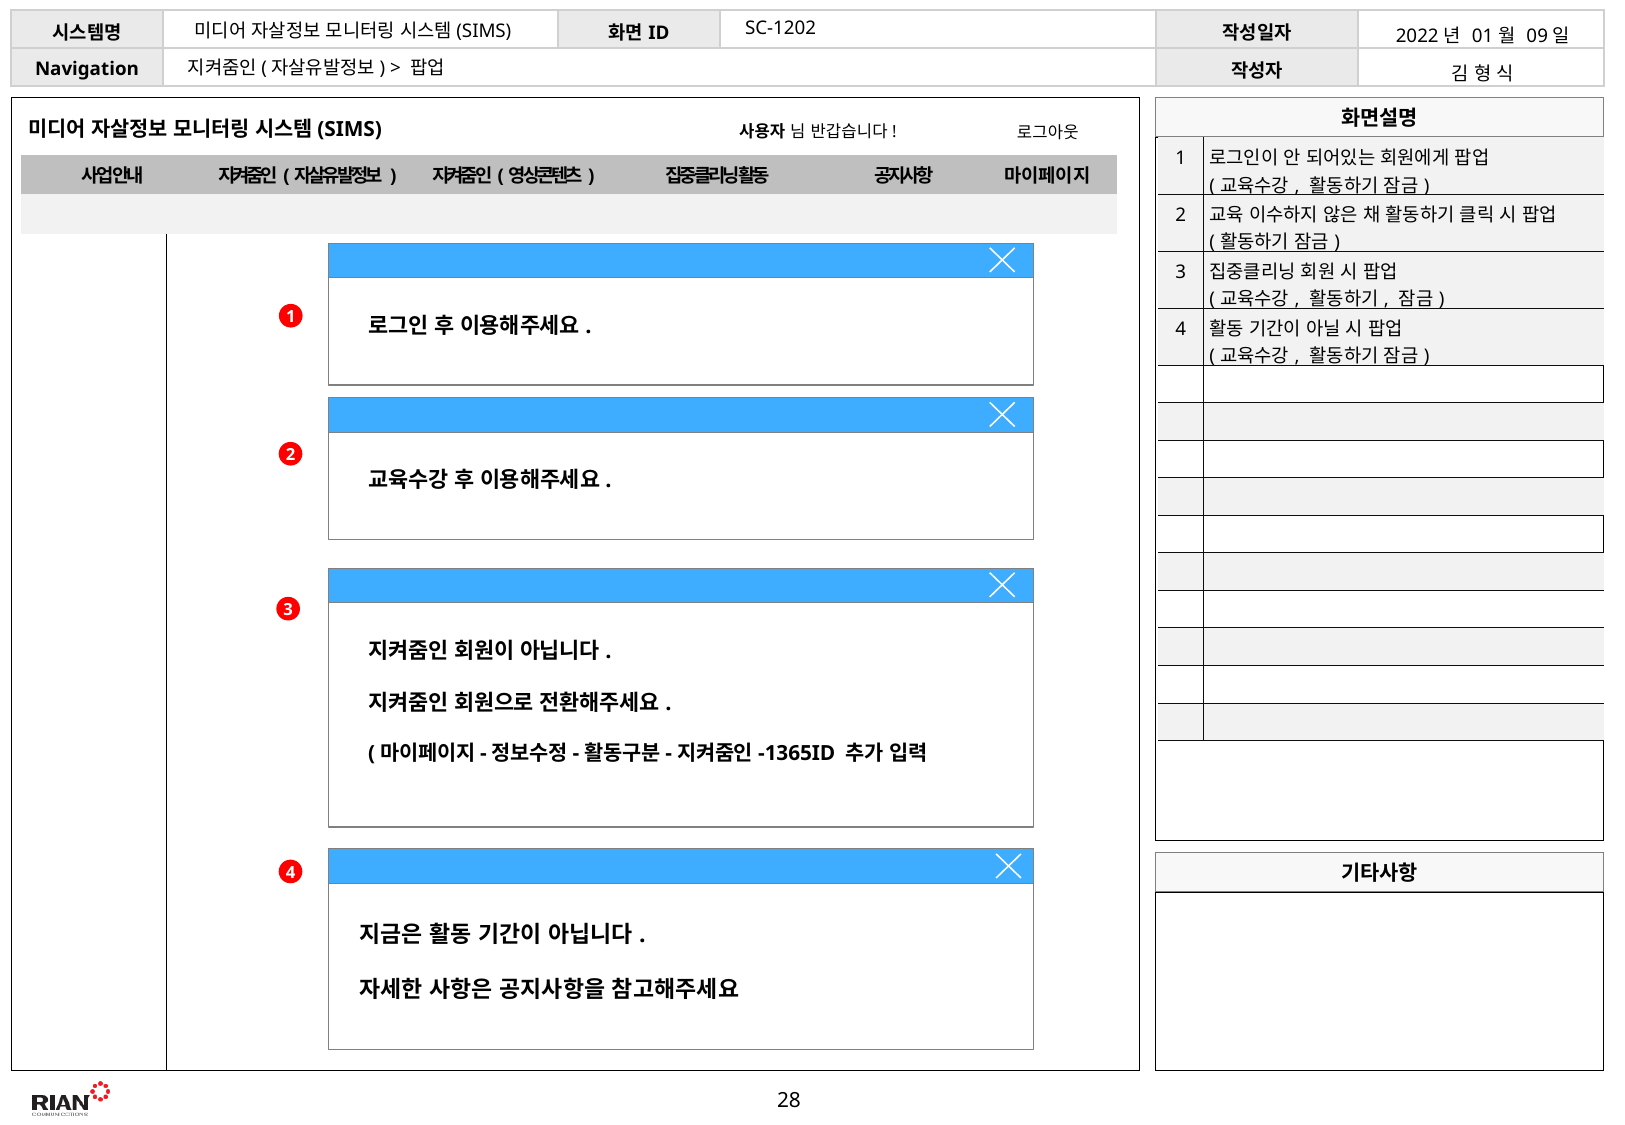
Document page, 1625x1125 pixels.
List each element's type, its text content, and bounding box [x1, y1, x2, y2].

table_cell [1204, 553, 1604, 590]
table_cell [21, 194, 204, 234]
text_box [328, 433, 1034, 540]
table_header 지켜줌인(영상콘텐츠) [411, 155, 606, 194]
table_cell [1204, 366, 1604, 402]
table_cell [1204, 441, 1604, 477]
table_cell [1158, 553, 1203, 590]
text_box 4 [278, 859, 303, 884]
text_box [328, 243, 1034, 278]
table_cell [1204, 628, 1604, 665]
table_header 2022년 01월 09일 [1360, 13, 1606, 50]
text_box 미디어 자살정보 모니터링 시스템(SIMS) [23, 108, 600, 148]
table_cell [1158, 366, 1203, 402]
table_cell [411, 194, 606, 234]
table_cell 교육 이수하지 않은 채 활동하기 클릭 시 팝업 (활동하기 잠금) [1204, 195, 1604, 251]
table_cell [1204, 516, 1604, 552]
table_cell [1158, 441, 1203, 477]
table_header 지켜줌인(자살유발정보 ) [204, 155, 411, 194]
table_cell [1158, 704, 1203, 740]
text_box [328, 884, 1034, 1050]
table_cell [204, 194, 411, 234]
text_box 지켜줌인 회원이 아닙니다. 지켜줌인 회원으로 전환해주세요. (마이페이지-정보수정-활동구분-지켜줌인-1365ID 추가 입력 [353, 602, 1052, 773]
table_header 사업 안내 [21, 155, 204, 194]
picture [32, 1081, 110, 1116]
table_cell 2 [1158, 195, 1203, 251]
table_cell [830, 194, 978, 234]
table_header 마이페이지 [978, 155, 1117, 194]
table_cell [1158, 516, 1203, 552]
text_box [328, 278, 1034, 385]
table_header 집중클리닝 활동 [606, 155, 830, 194]
table_header 공지사항 [830, 155, 978, 194]
table_cell 집중클리닝 회원 시 팝업 (교육수강, 활동하기, 잠금) [1204, 252, 1604, 308]
text_box [328, 397, 1034, 433]
table_cell [1158, 591, 1203, 627]
table_cell [1158, 666, 1203, 703]
text_box [328, 603, 1034, 828]
table_header 로그인이 안 되어있는 회원에게 팝업 (교육수강, 활동하기 잠금) [1204, 137, 1604, 194]
table_cell 김 형 식 [1360, 50, 1606, 88]
table_header 1 [1158, 137, 1203, 194]
text_box SC-1202 [730, 8, 832, 46]
table_cell [606, 194, 830, 234]
text_box 1 [278, 303, 303, 328]
text_box 3 [276, 596, 301, 621]
text_box 미디어 자살정보 모니터링 시스템(SIMS) [179, 10, 527, 49]
text_box 지금은 활동 기간이 아닙니다. 자세한 사항은 공지사항을 참고해주세요 [353, 885, 1034, 1010]
table_cell [1158, 628, 1203, 665]
table_cell [1204, 666, 1604, 703]
text_box 2 [278, 441, 303, 466]
table_cell 3 [1158, 252, 1203, 308]
text_box 로그아웃 [892, 114, 1085, 150]
table_cell 활동 기간이 아닐 시 팝업 (교육수강, 활동하기 잠금) [1204, 309, 1604, 365]
table_cell [1158, 478, 1203, 515]
text_box [328, 568, 1034, 603]
text_box 지켜줌인(자살유발정보) > 팝업 [173, 48, 460, 86]
table_cell [1158, 403, 1203, 440]
table_cell [978, 194, 1117, 234]
table_cell [1204, 478, 1604, 515]
text_box 사용자 님 반갑습니다! [733, 113, 943, 149]
text_box 교육수강 후 이용해주세요. [353, 432, 954, 500]
table_cell [1204, 591, 1604, 627]
text_box [328, 848, 1034, 884]
table_cell 4 [1158, 309, 1203, 365]
text_box 로그인 후 이용해주세요. [353, 277, 954, 345]
table_cell [1204, 704, 1604, 740]
table_cell [1204, 403, 1604, 440]
